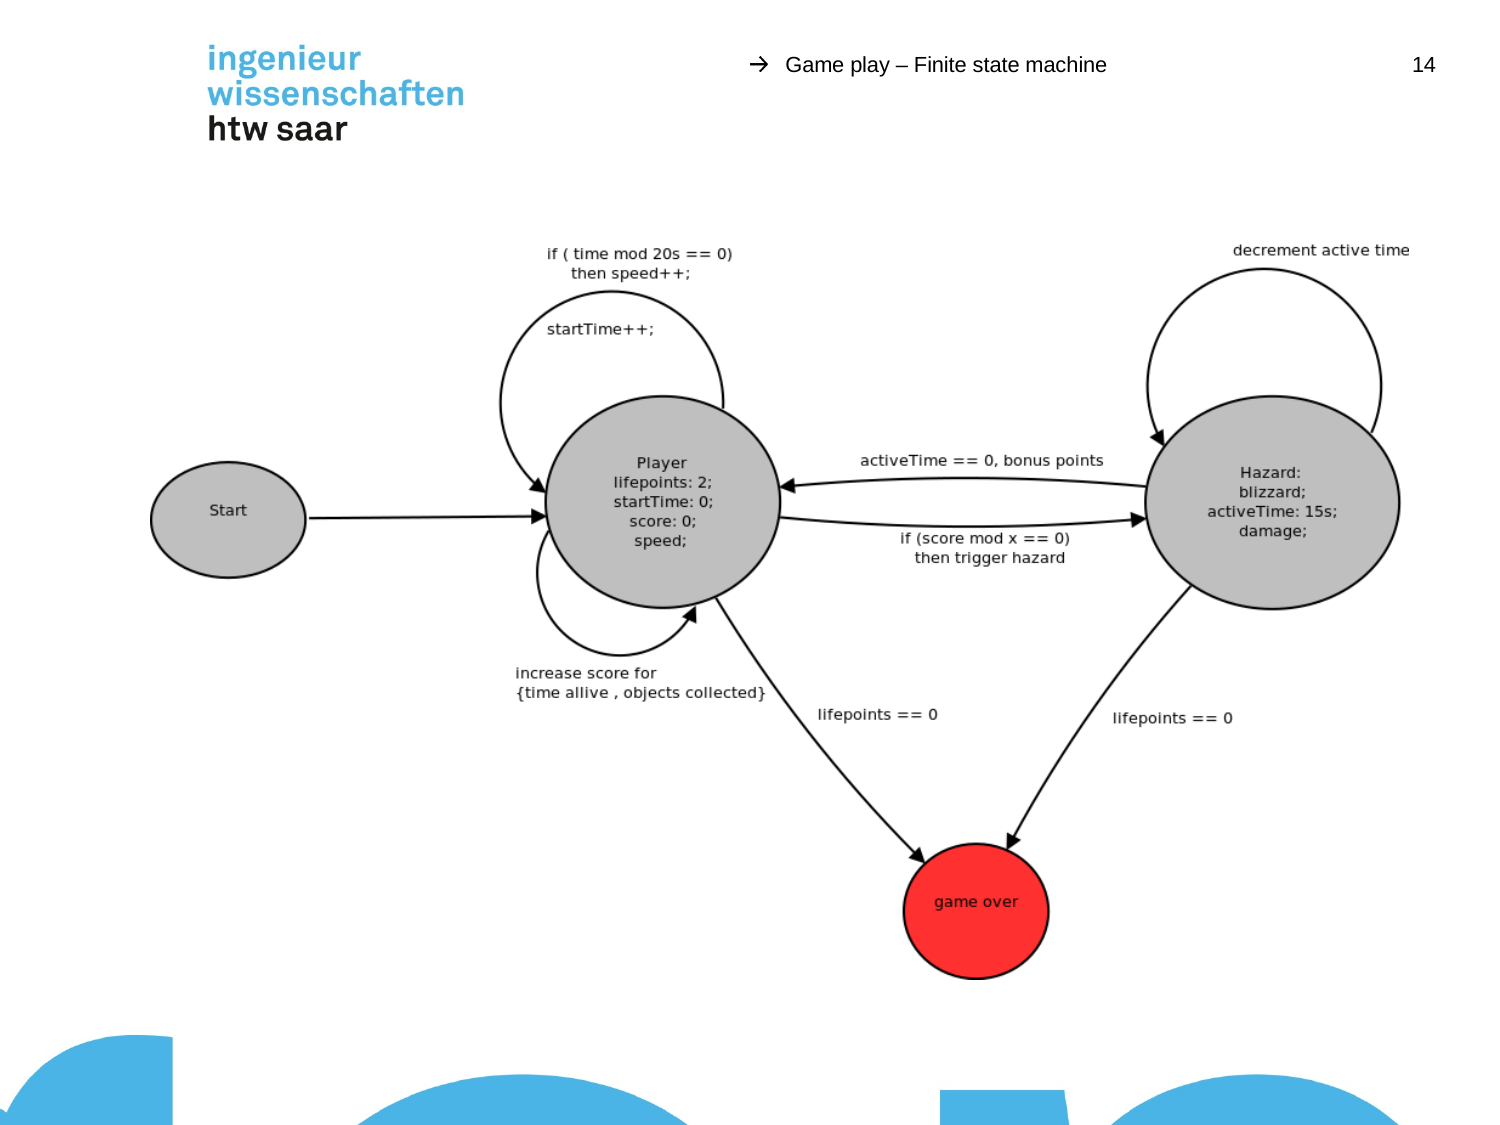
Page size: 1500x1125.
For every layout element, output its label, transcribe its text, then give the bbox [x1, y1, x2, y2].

slide_number Game play – Finite state machine [779, 34, 1312, 94]
slide_number 14 [1341, 34, 1442, 94]
picture [0, 0, 1500, 1125]
